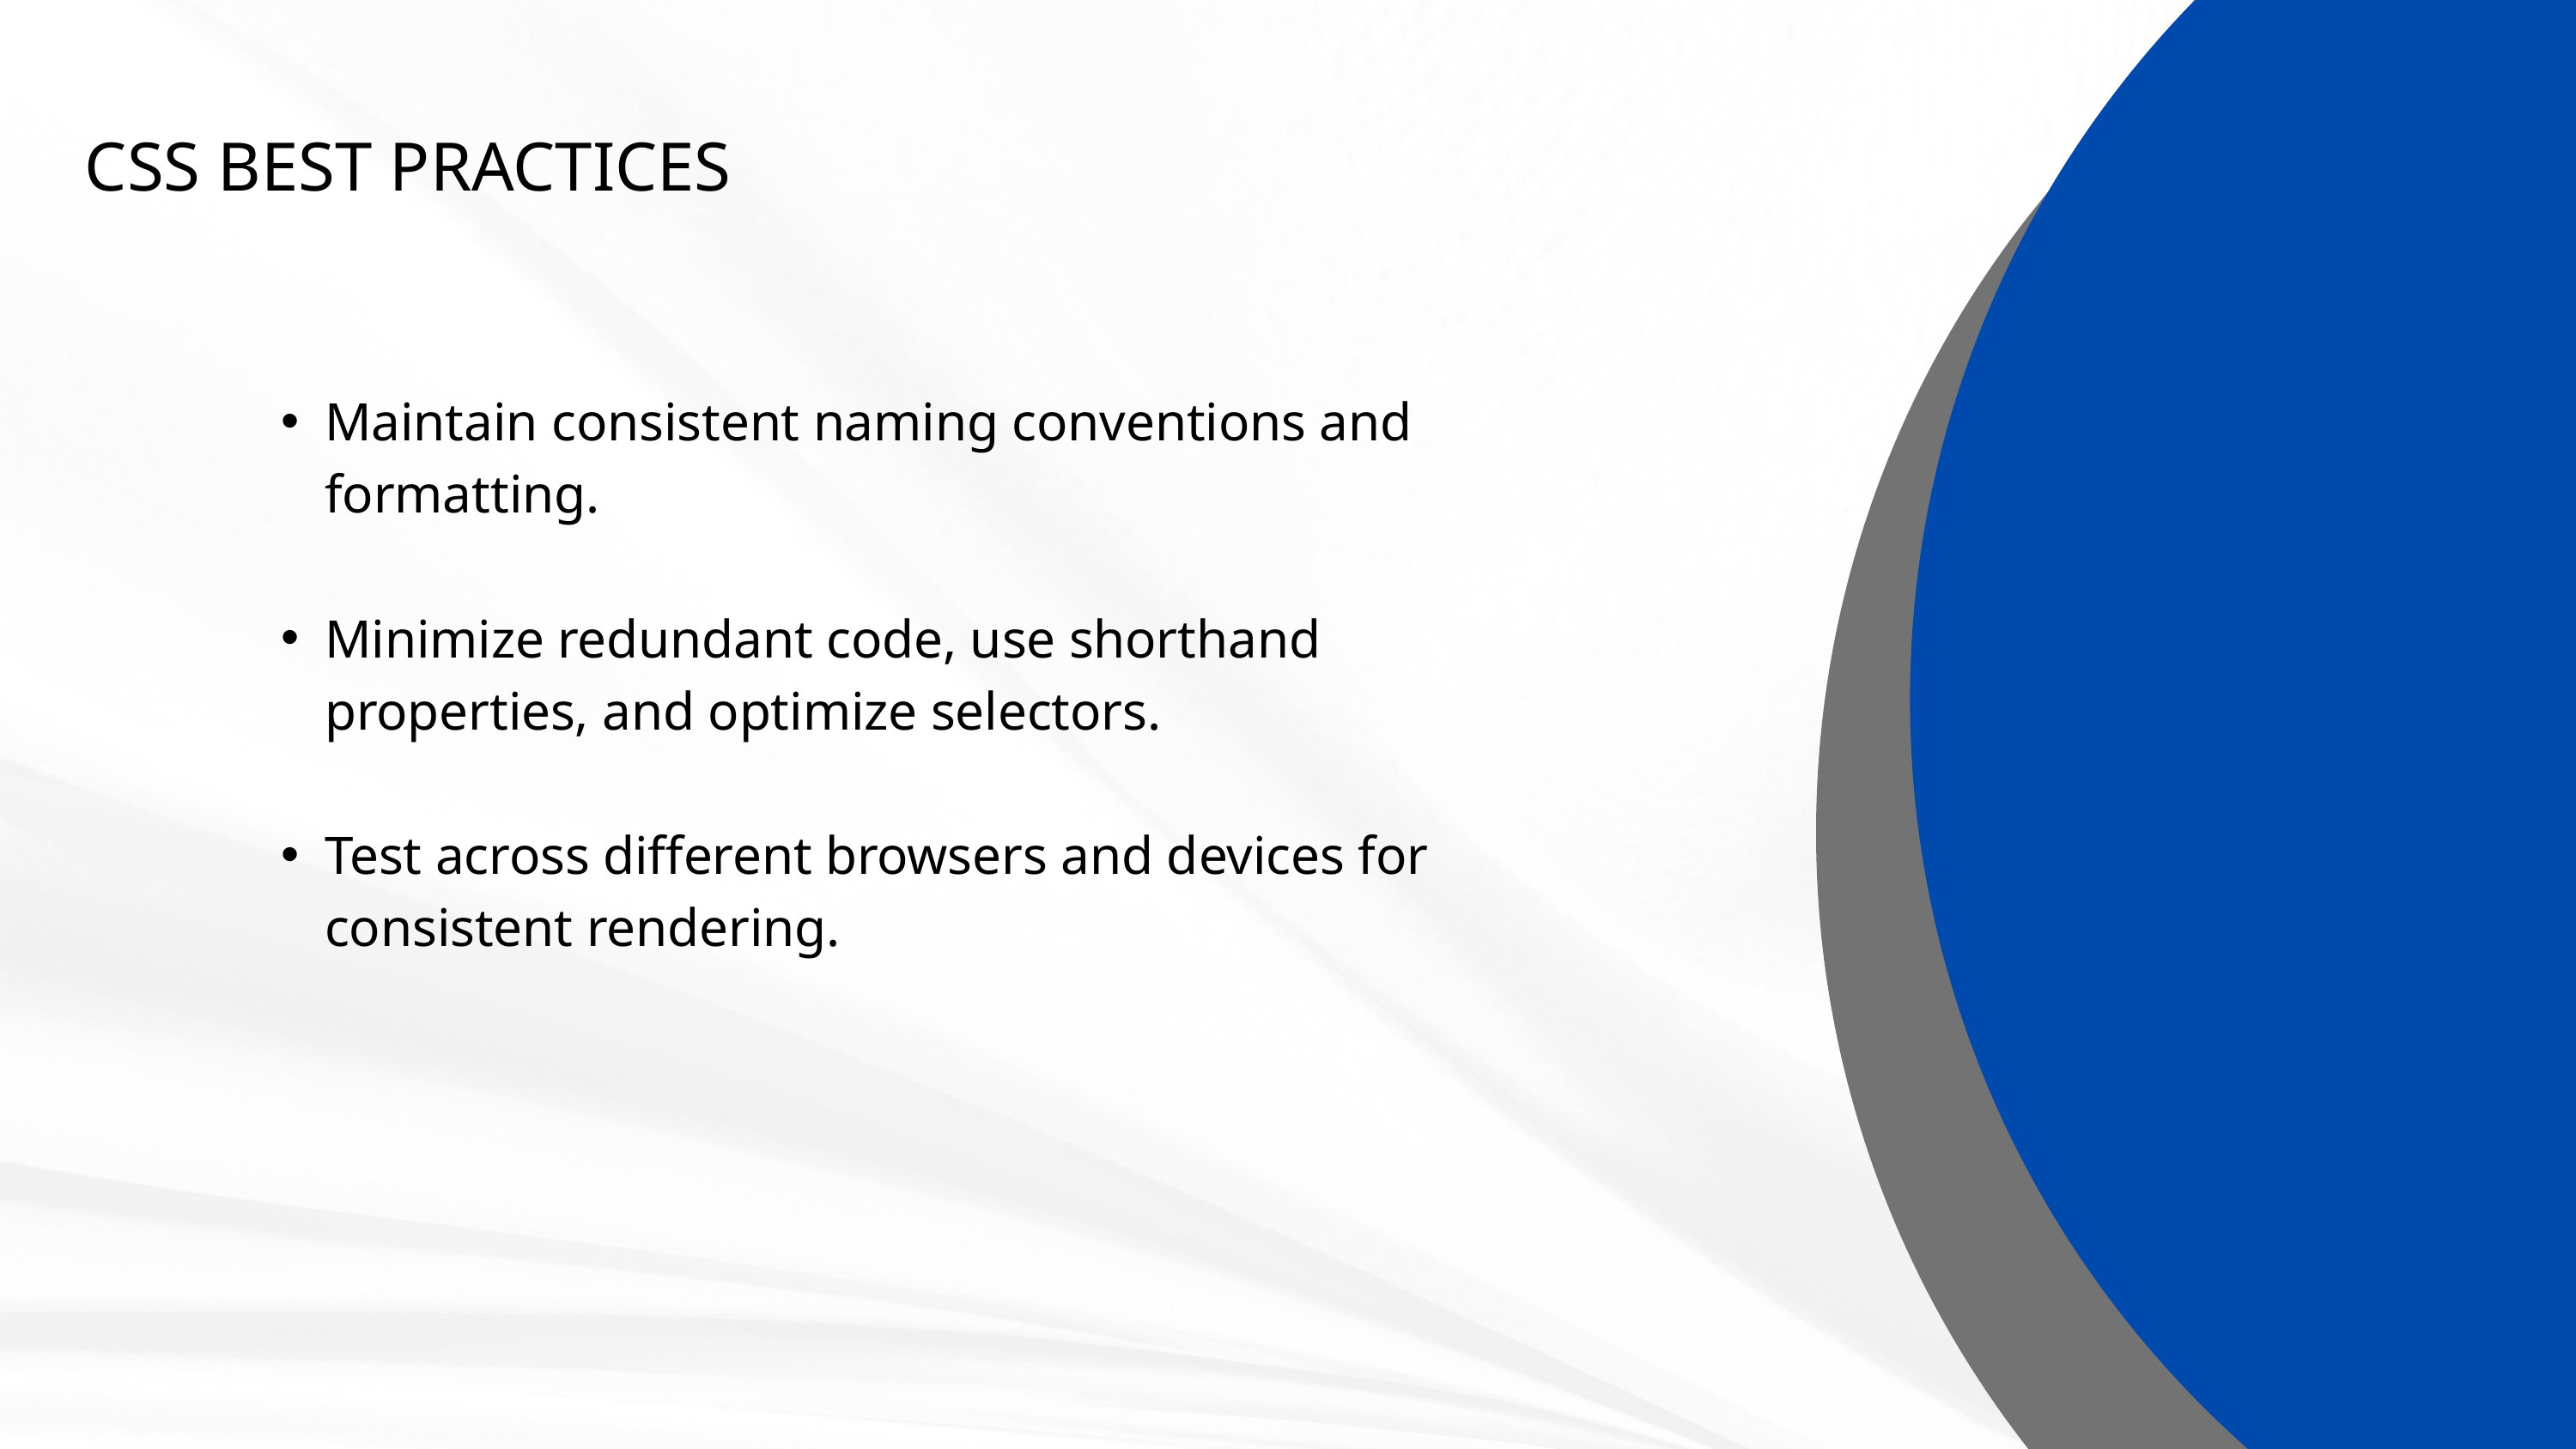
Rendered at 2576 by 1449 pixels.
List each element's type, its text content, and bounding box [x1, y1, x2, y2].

text_box Maintain consistent naming conventions and formatting. Minimize redundant code, use shorthand properties, and optimize selectors. Test across different browsers and devices for consistent rendering. [236, 379, 1479, 1029]
text_box CSS BEST PRACTICES [84, 110, 1096, 204]
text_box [1910, 0, 2576, 1449]
text_box [0, 0, 1809, 1449]
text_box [1815, 0, 1904, 1449]
